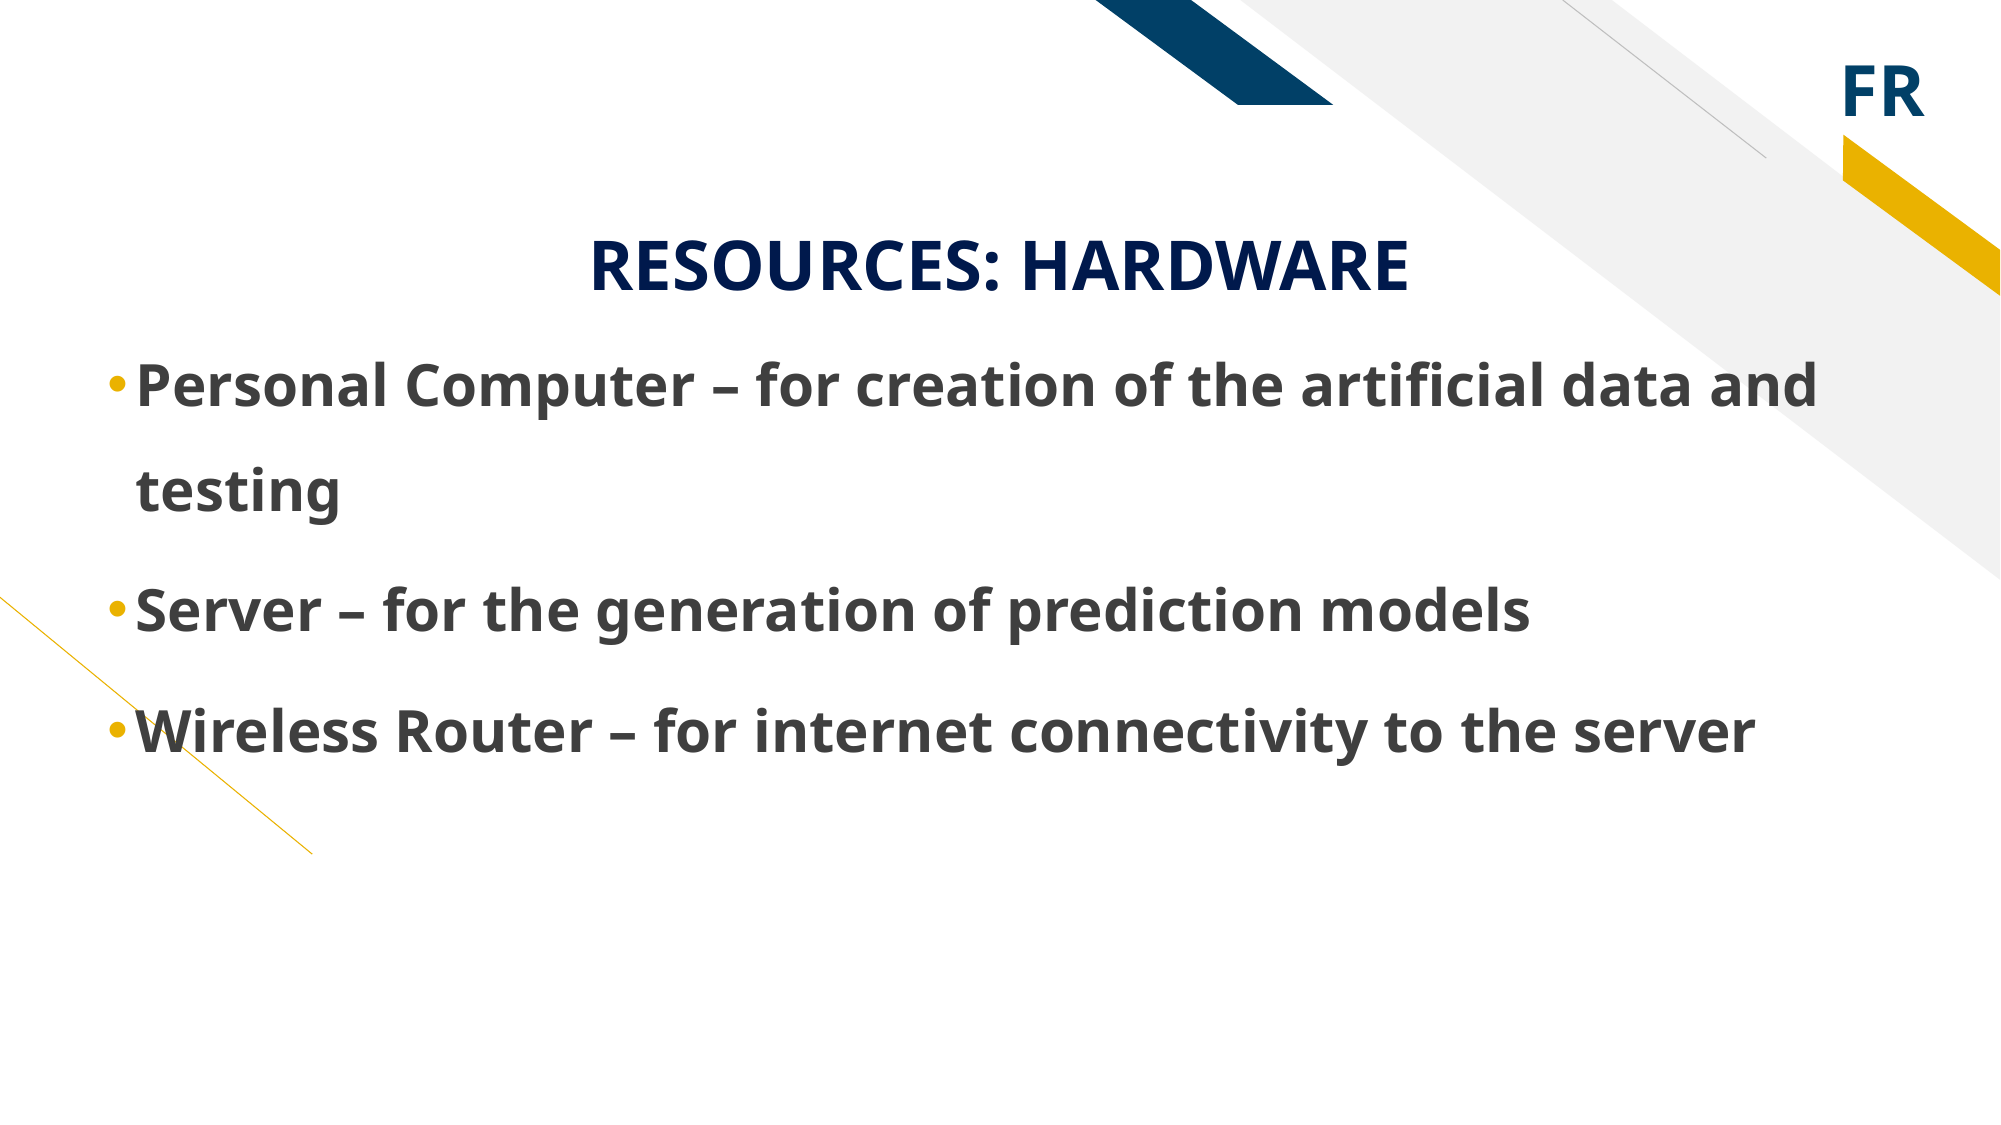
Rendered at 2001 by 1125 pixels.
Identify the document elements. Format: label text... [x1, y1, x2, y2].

list Personal Computer – for creation of the artificial data and testing Server – for the generation of prediction models Wireless Router – for internet connectivity to the server [92, 305, 1908, 1045]
title RESOURCES: HARDWARE [92, 88, 1908, 305]
